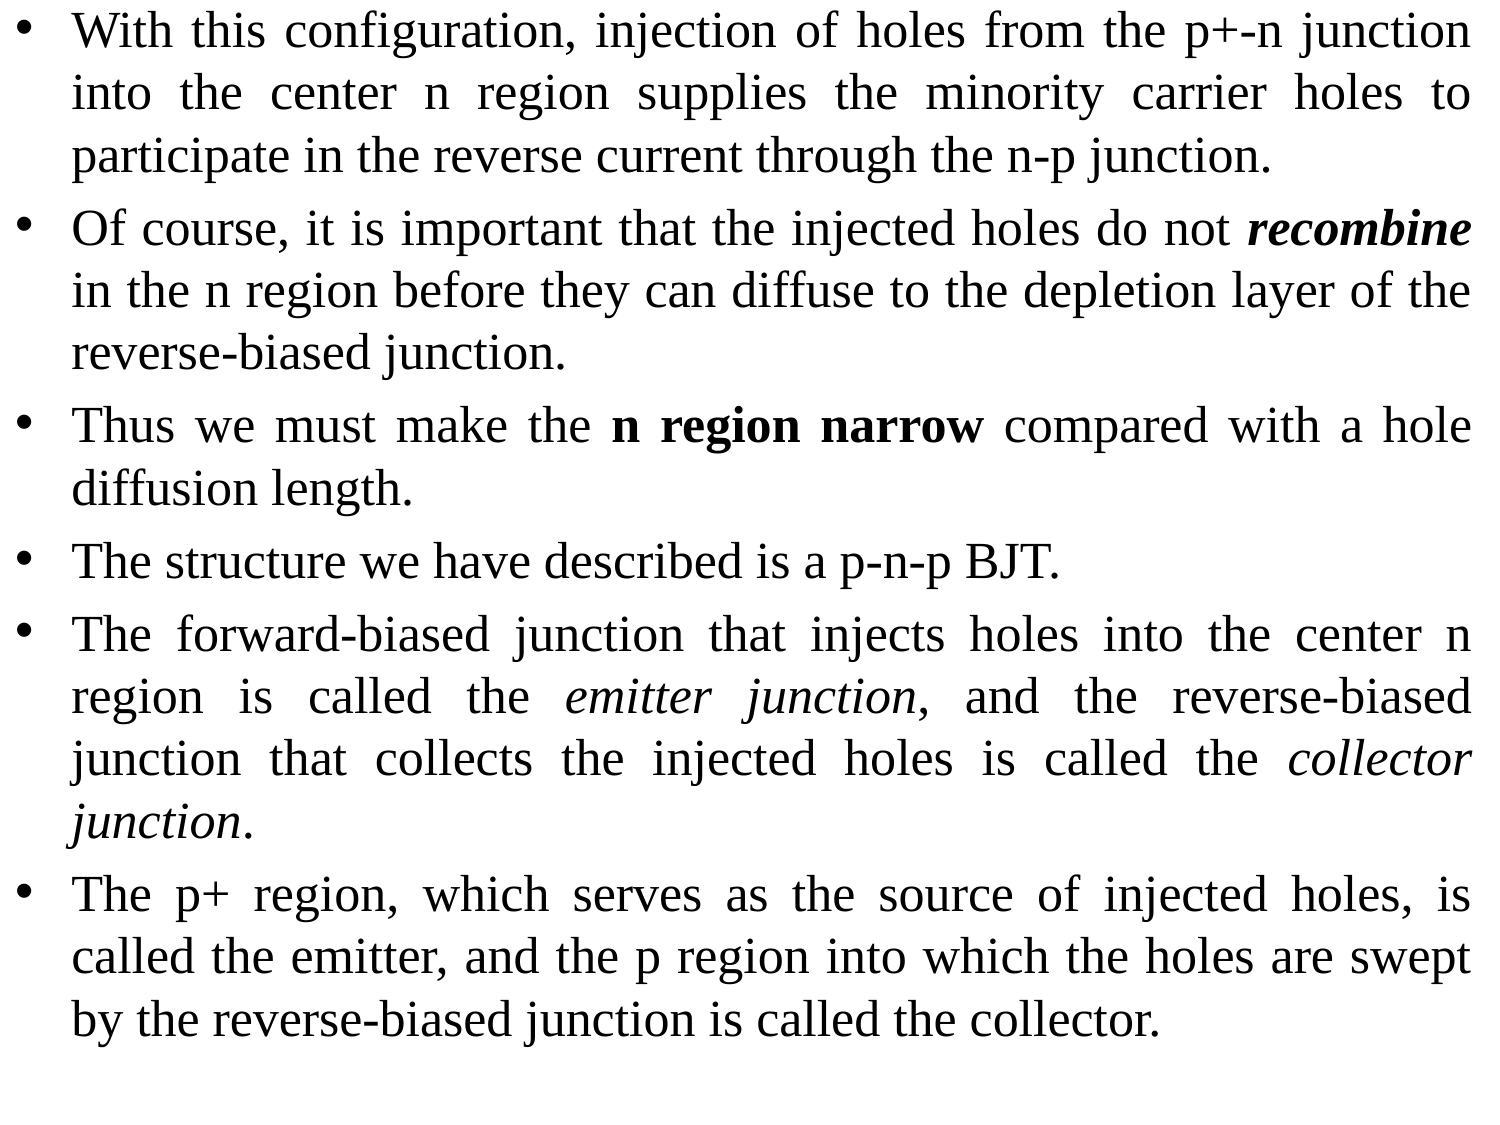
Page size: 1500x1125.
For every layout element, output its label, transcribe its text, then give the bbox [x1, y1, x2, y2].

list With this configuration, injection of holes from the p+-n junction into the center n region supplies the minority carrier holes to participate in the reverse current through the n-p junction. Of course, it is important that the injected holes do not recombine in the n region before they can diffuse to the depletion layer of the reverse-biased junction. Thus we must make the n region narrow compared with a hole diffusion length. The structure we have described is a p-n-p BJT. The forward-biased junction that injects holes into the center n region is called the emitter junction, and the reverse-biased junction that collects the injected holes is called the collector junction. The p+ region, which serves as the source of injected holes, is called the emitter, and the p region into which the holes are swept by the reverse-biased junction is called the collector. [0, 0, 1488, 1063]
